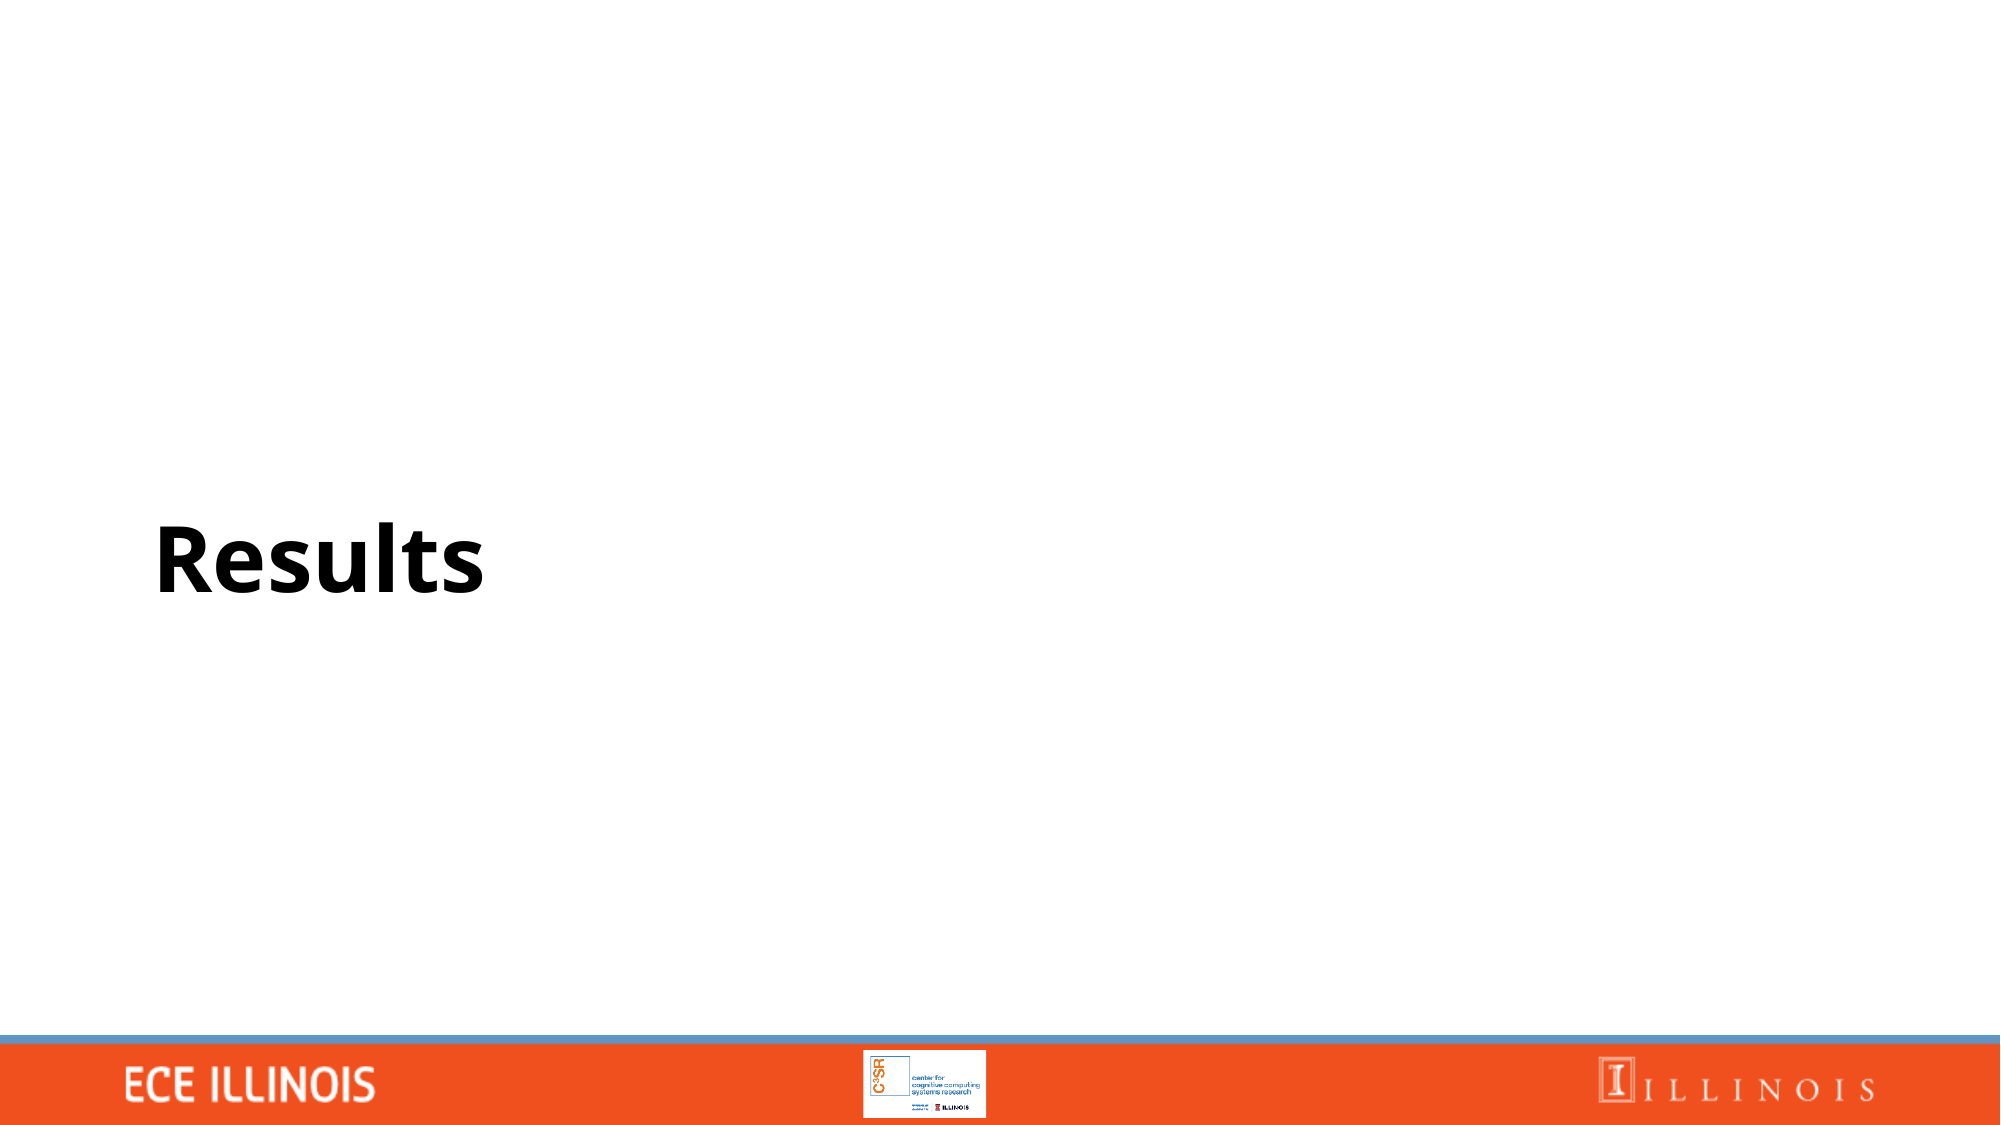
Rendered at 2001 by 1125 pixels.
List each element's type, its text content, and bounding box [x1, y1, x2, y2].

title Results [137, 491, 1863, 634]
picture [0, 1035, 2000, 1125]
